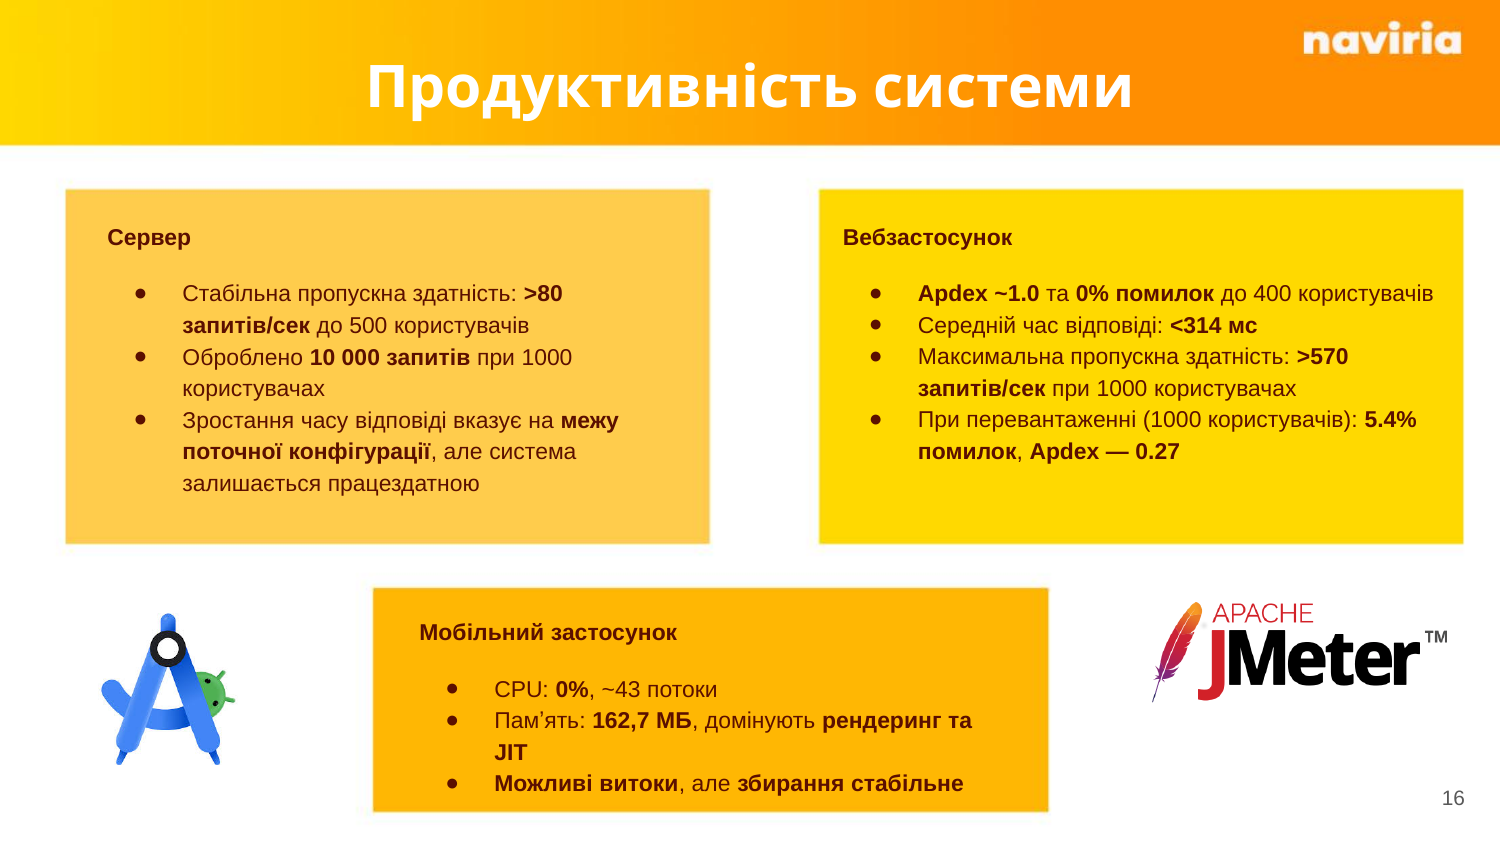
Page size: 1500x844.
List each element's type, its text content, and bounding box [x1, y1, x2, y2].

title Продуктивність системи [51, 33, 1449, 128]
text_box Мобільний застосунок CPU: 0%, ~43 потоки Памʼять: 162,7 МБ, домінують рендеринг та JIT Можливі витоки, але збирання стабільне [404, 598, 1012, 837]
text_box Вебзастосунок Apdex ~1.0 та 0% помилок до 400 користувачів Середній час відповіді: <314 мс Максимальна пропускна здатність: >570 запитів/сек при 1000 користувачах При перевантаженні (1000 користувачів): 5.4% помилок, Apdex — 0.27 [827, 203, 1494, 520]
picture [0, 0, 1500, 844]
list Сервер Стабільна пропускна здатність: >80 запитів/сек до 500 користувачів Оброблено 10 000 запитів при 1000 користувачах Зростання часу відповіді вказує на межу поточної конфігурації, але система залишається працездатною [92, 203, 681, 530]
slide_number ‹#› [1389, 764, 1480, 830]
